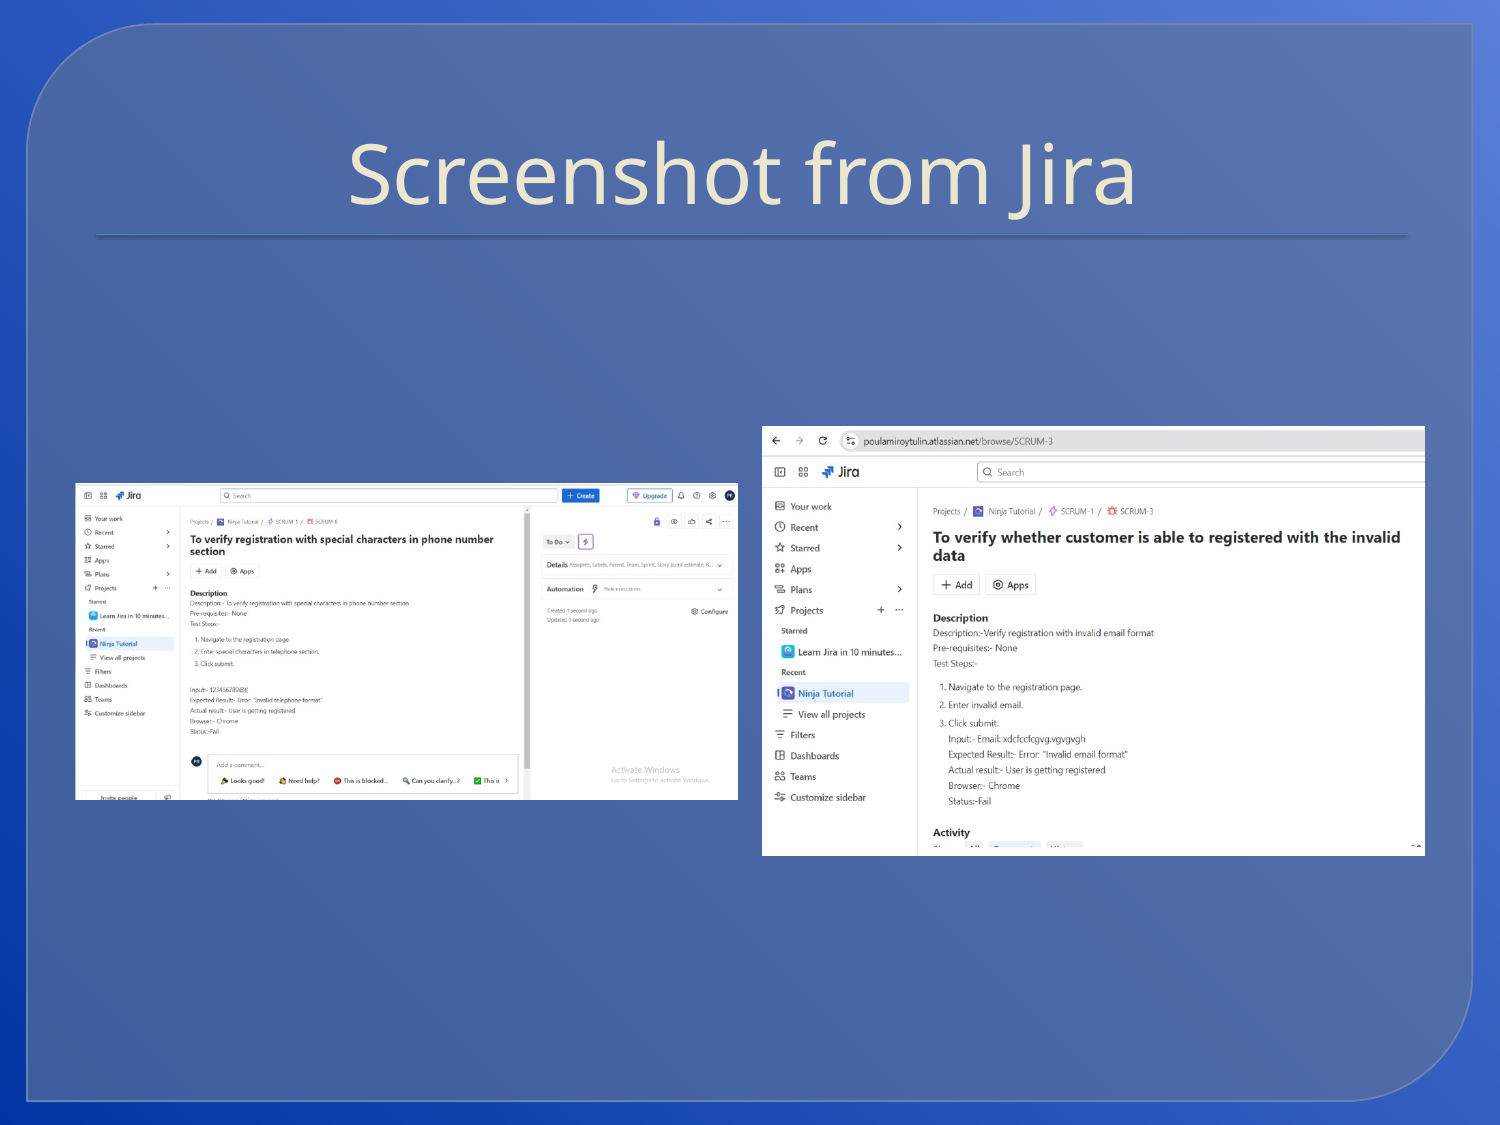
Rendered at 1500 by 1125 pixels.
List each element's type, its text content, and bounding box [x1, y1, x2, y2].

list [762, 426, 1426, 857]
title Screenshot from Jira [75, 41, 1425, 230]
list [74, 482, 738, 800]
